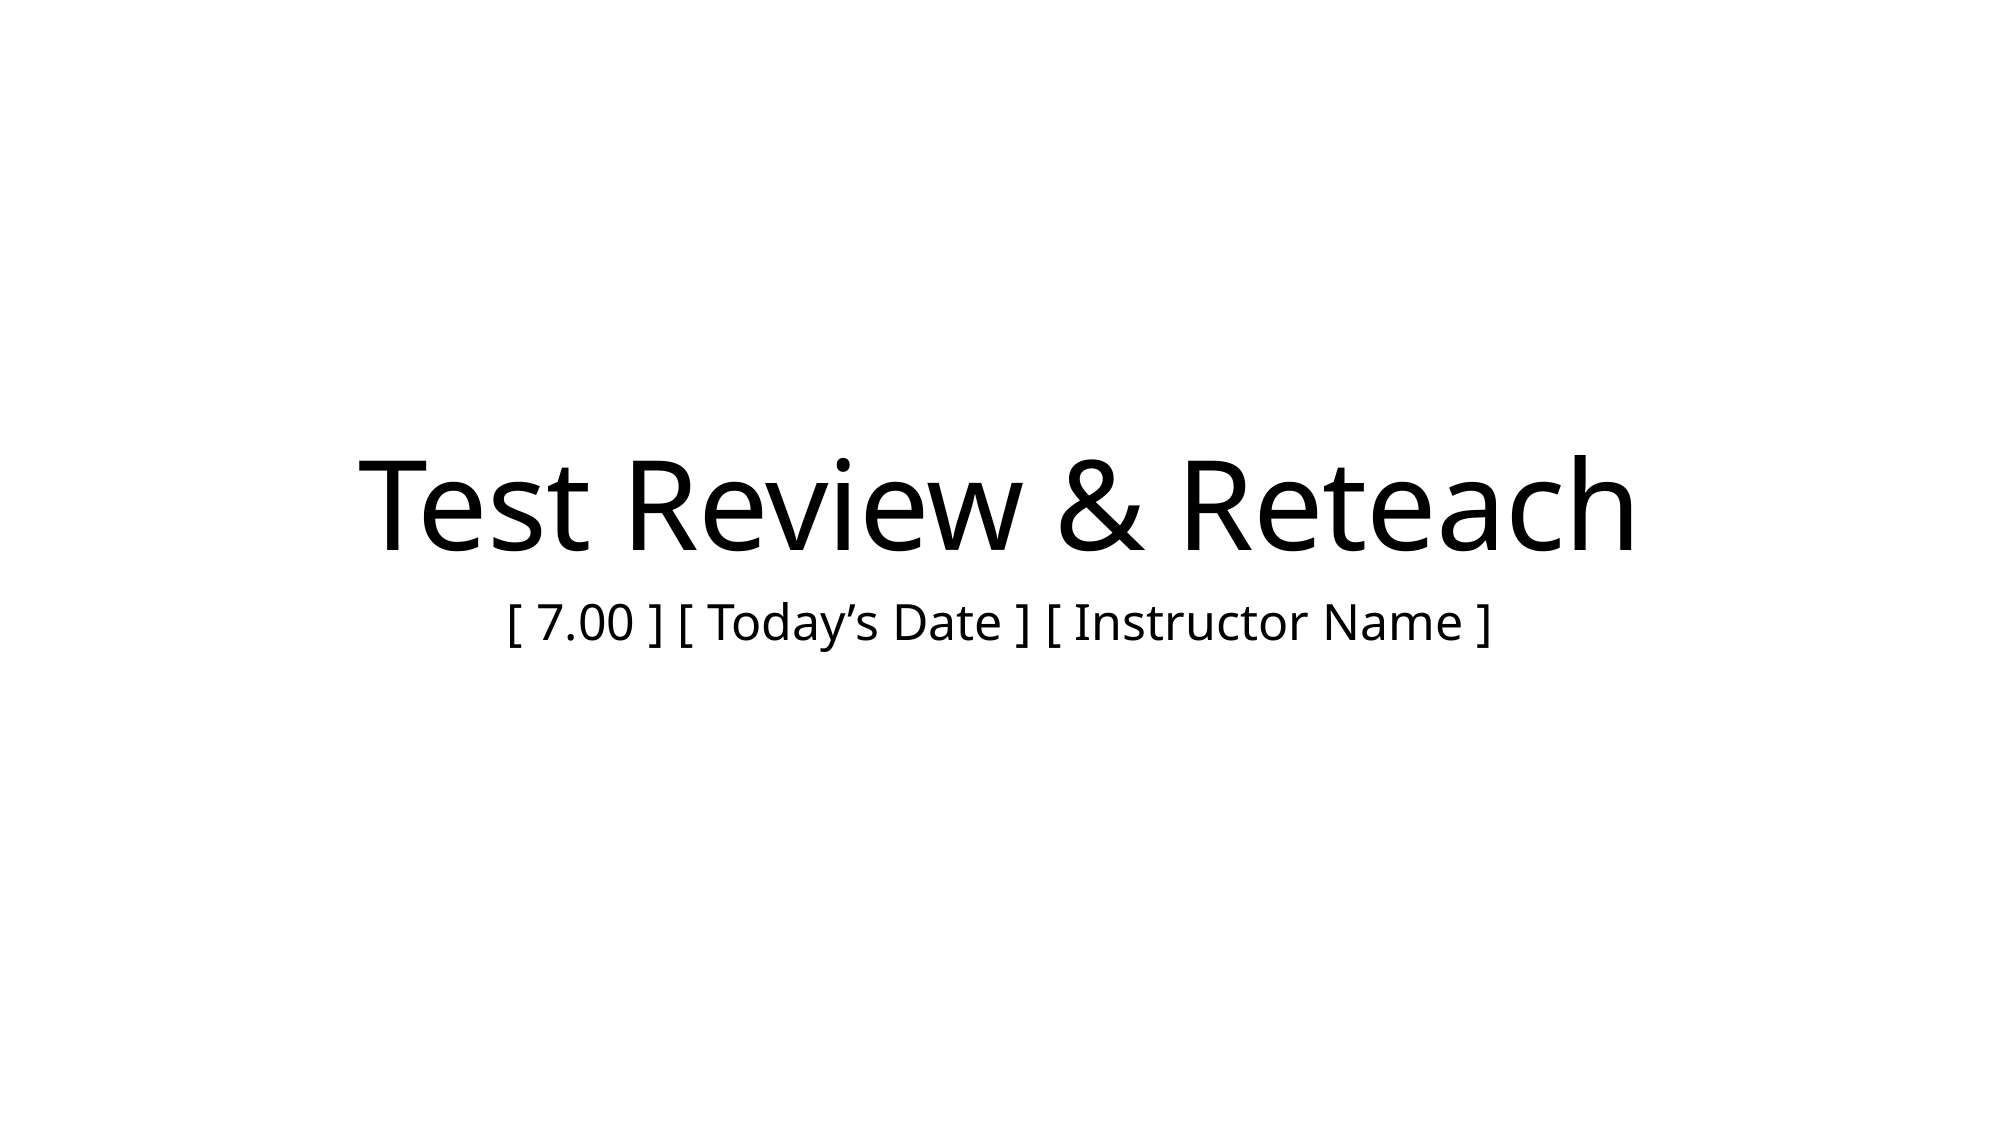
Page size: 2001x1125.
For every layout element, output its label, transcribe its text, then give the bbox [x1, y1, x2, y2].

subtitle [ 7.00 ] [ Today’s Date ] [ Instructor Name ] [249, 590, 1750, 863]
title Test Review & Reteach [249, 184, 1750, 576]
